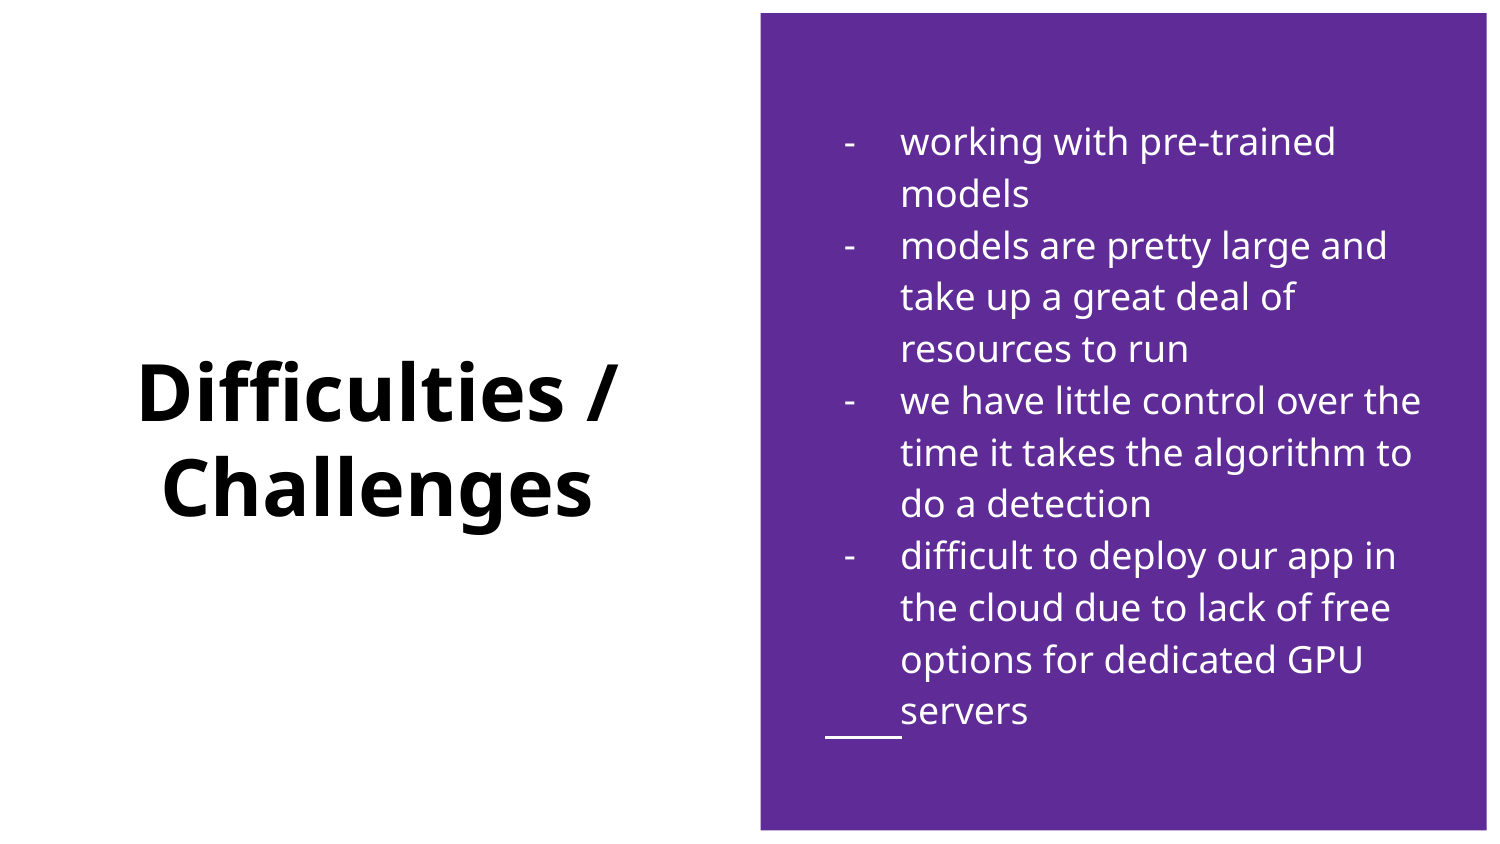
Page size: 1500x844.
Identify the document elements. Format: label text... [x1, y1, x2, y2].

title Difficulties / Challenges [45, 296, 710, 548]
list working with pre-trained models models are pretty large and take up a great deal of resources to run we have little control over the time it takes the algorithm to do a detection difficult to deploy our app in the cloud due to lack of free options for dedicated GPU servers [810, 118, 1440, 725]
